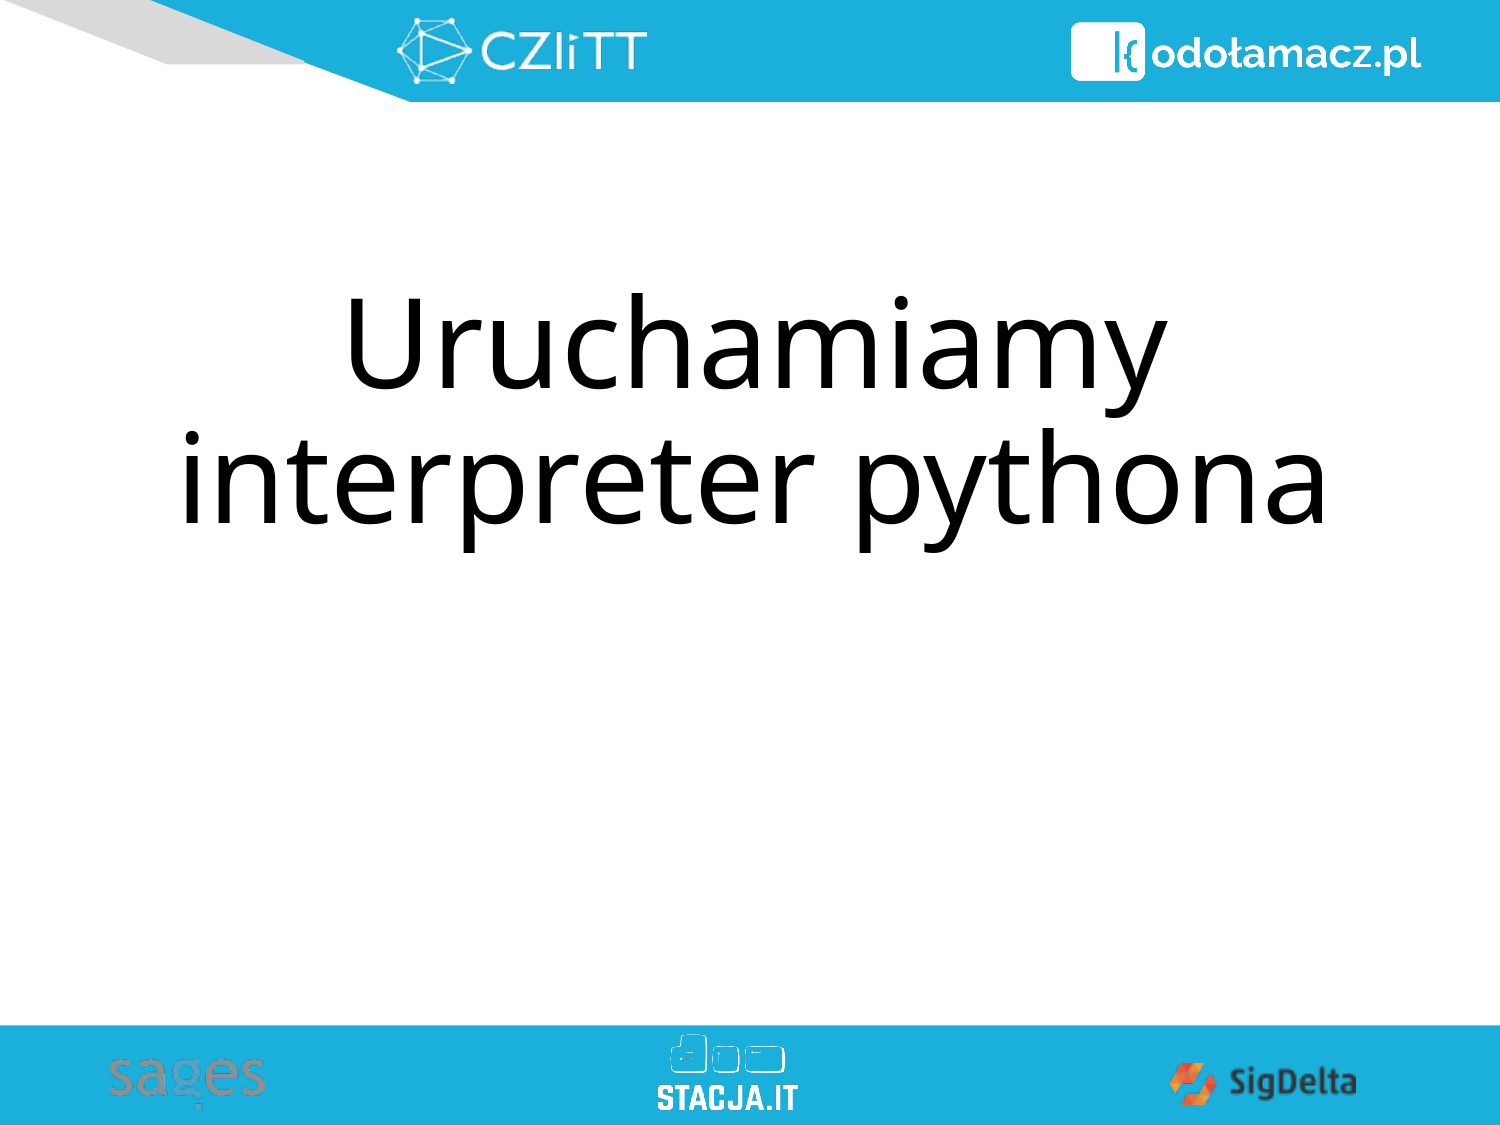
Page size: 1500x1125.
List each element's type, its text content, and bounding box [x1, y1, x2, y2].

title Uruchamiamy interpreter pythona [108, 255, 1402, 558]
picture [110, 1058, 265, 1110]
picture [1045, 0, 1447, 113]
picture [1170, 1063, 1356, 1105]
picture [651, 1030, 804, 1115]
picture [397, 18, 647, 84]
